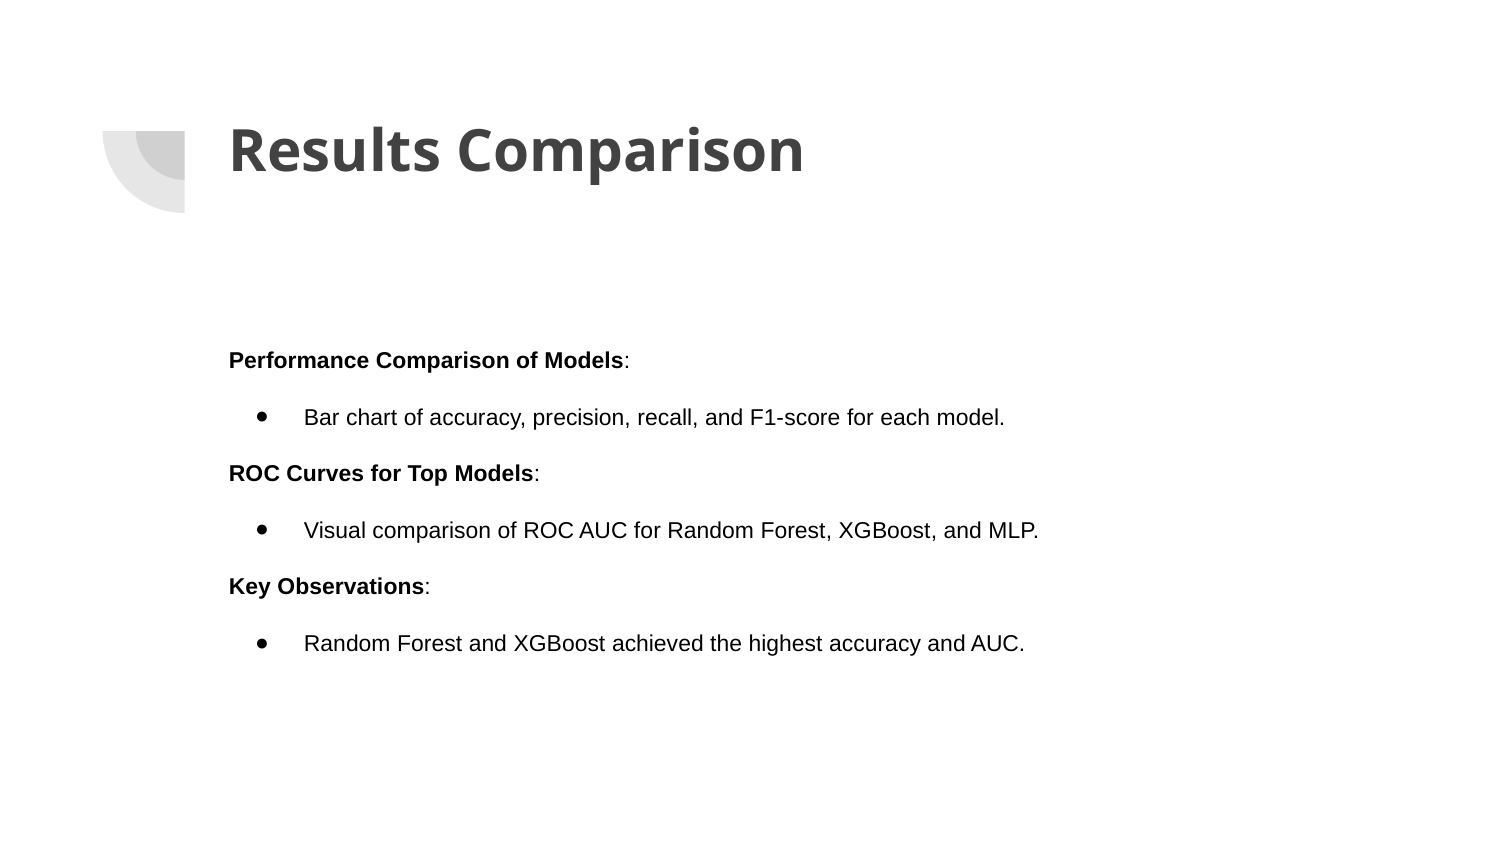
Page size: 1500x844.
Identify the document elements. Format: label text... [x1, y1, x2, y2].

list Performance Comparison of Models: Bar chart of accuracy, precision, recall, and F1-score for each model. ROC Curves for Top Models: Visual comparison of ROC AUC for Random Forest, XGBoost, and MLP. Key Observations: Random Forest and XGBoost achieved the highest accuracy and AUC. [213, 326, 1368, 744]
title Results Comparison [213, 98, 1368, 263]
